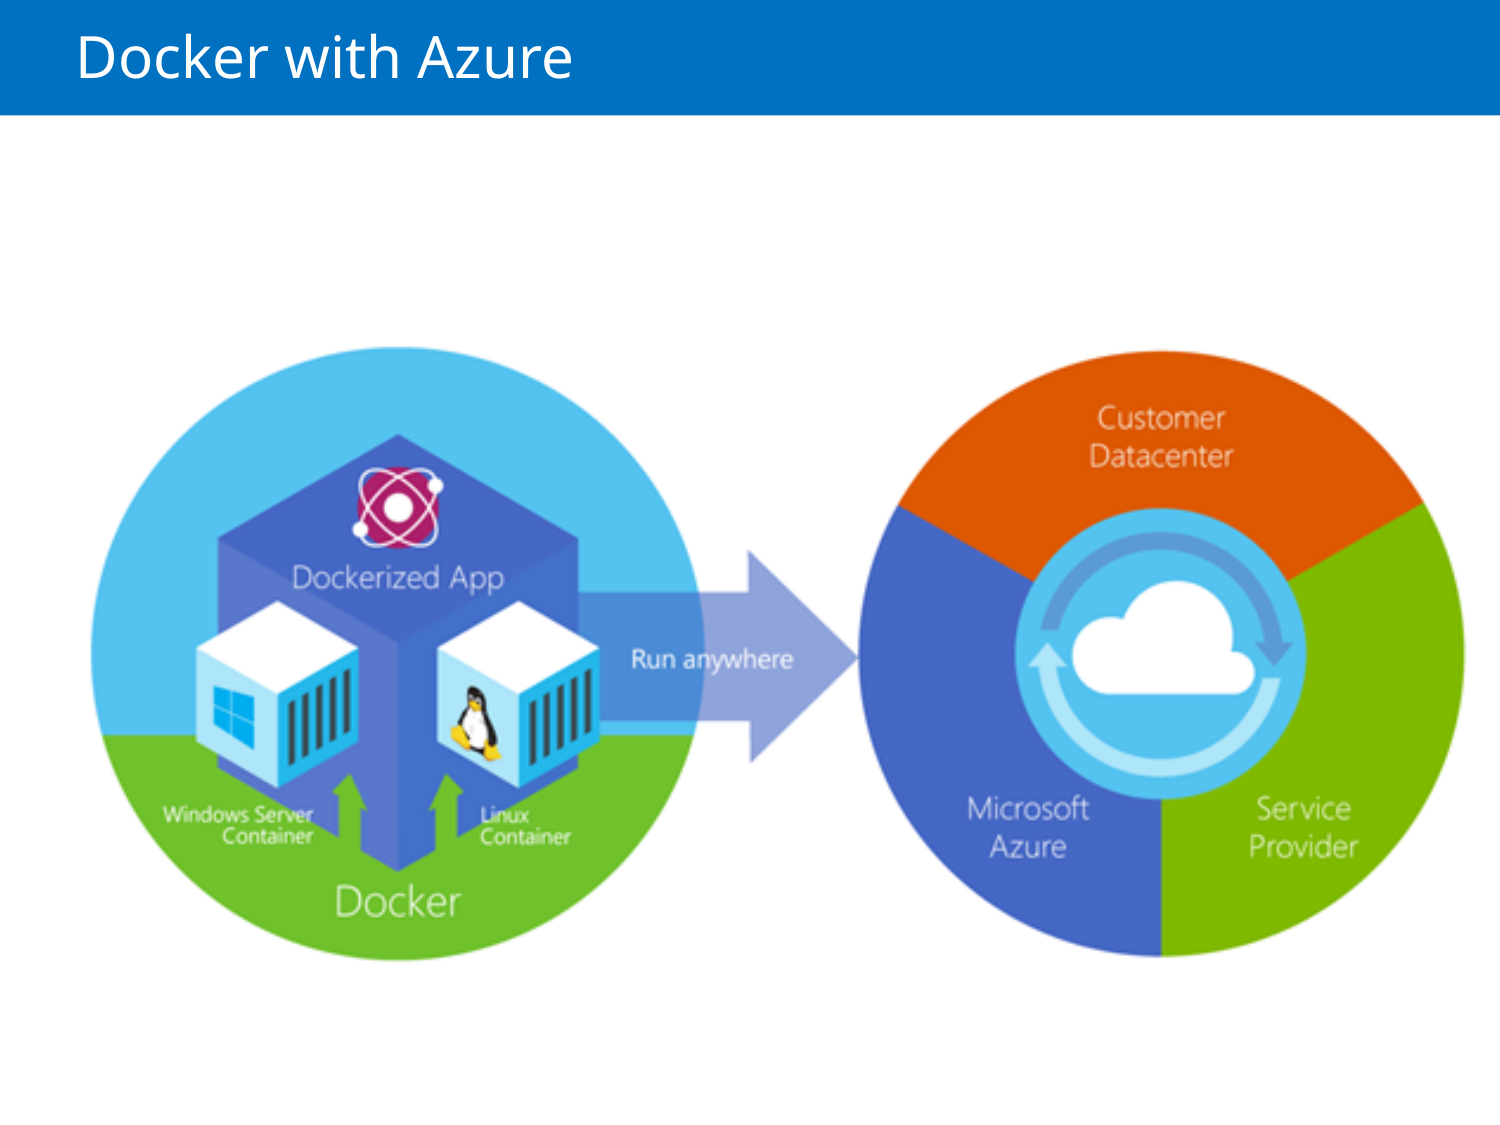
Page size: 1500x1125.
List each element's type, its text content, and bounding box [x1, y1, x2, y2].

title Docker with Azure [75, 0, 1351, 122]
picture [56, 311, 1500, 1016]
